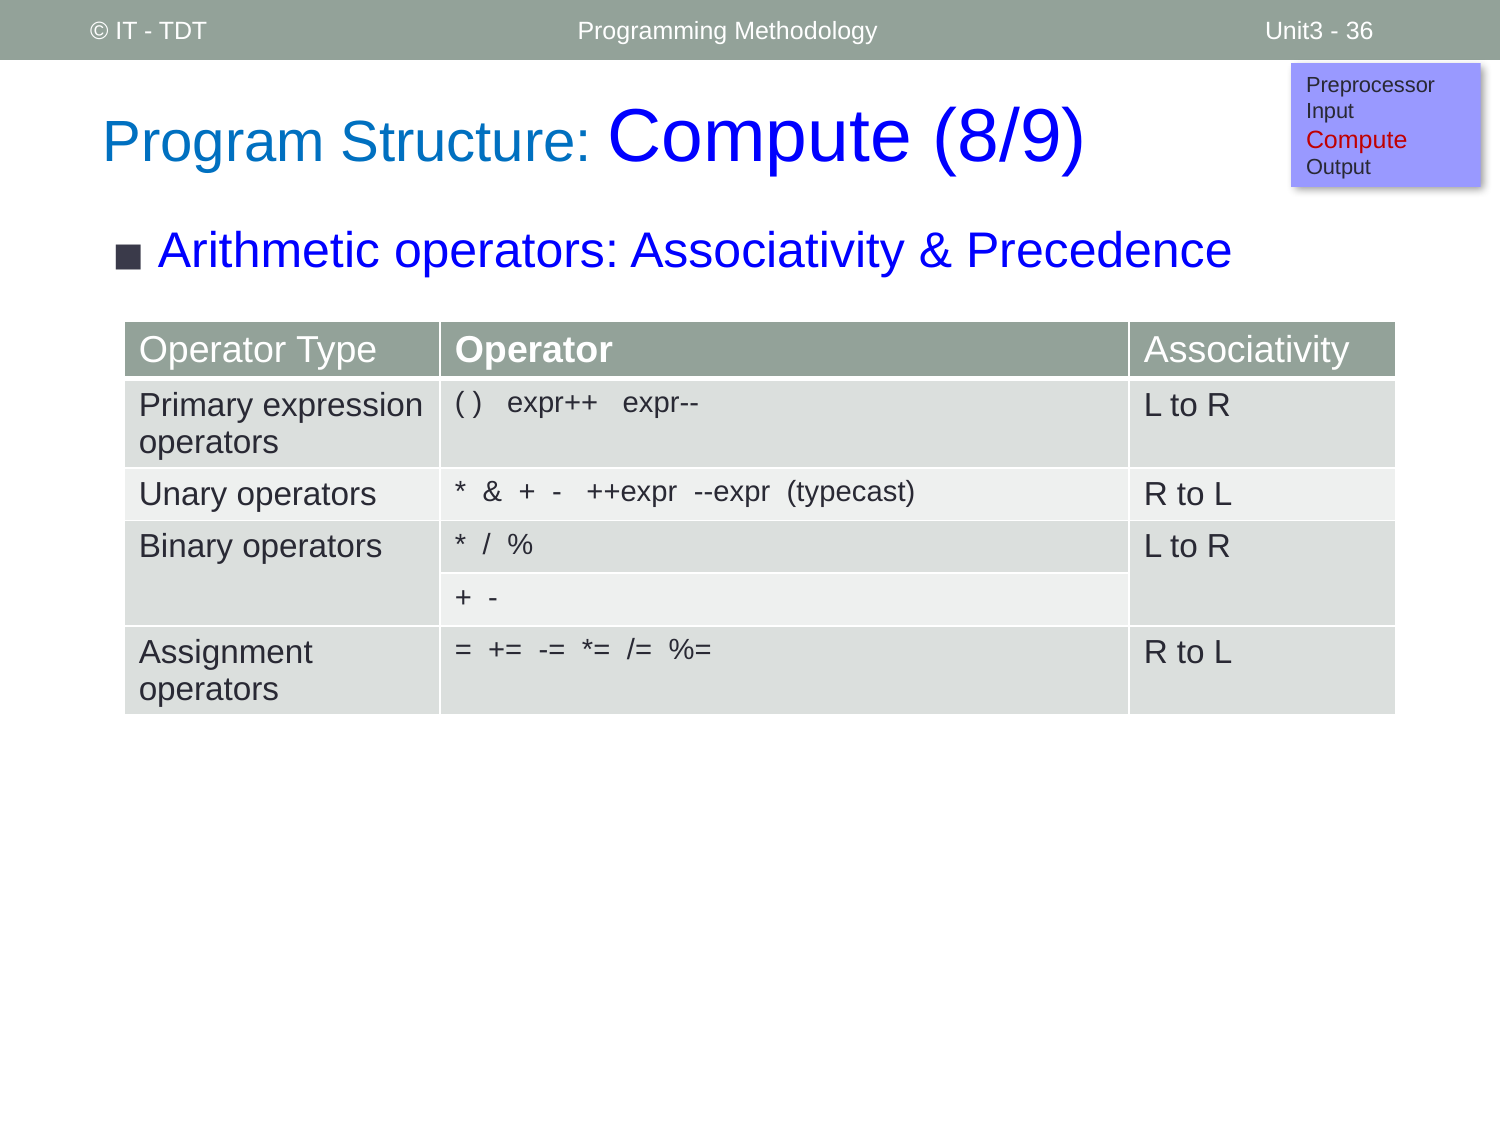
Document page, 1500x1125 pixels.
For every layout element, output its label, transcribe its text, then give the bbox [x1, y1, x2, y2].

table_cell R to L [1130, 627, 1395, 714]
table_cell * / % [441, 521, 1128, 572]
slide_number Unit3 - ‹#› [1250, 3, 1425, 57]
table_cell L to R [1130, 521, 1395, 625]
table_header Operator [441, 322, 1128, 376]
title Program Structure: Compute (8/9) [87, 75, 1288, 188]
table_header Associativity [1130, 322, 1395, 376]
table_cell Primary expression operators [125, 381, 439, 467]
footer Programming Methodology [562, 3, 1238, 57]
table_cell * & + - ++expr --expr (typecast) [441, 469, 1128, 520]
table_cell = += -= *= /= %= [441, 627, 1128, 714]
table_cell Unary operators [125, 469, 439, 520]
text_box Preprocessor Input Compute Output [1291, 63, 1481, 187]
slide_number © IT - TDT [75, 3, 550, 57]
table_cell Binary operators [125, 521, 439, 625]
table_cell L to R [1130, 381, 1395, 467]
table_cell ( ) expr++ expr-- [441, 381, 1128, 467]
table_cell R to L [1130, 469, 1395, 520]
table_cell Assignment operators [125, 627, 439, 714]
table_cell + - [441, 574, 1128, 625]
table_header Operator Type [125, 322, 439, 376]
list Arithmetic operators: Associativity & Precedence [96, 210, 1447, 311]
